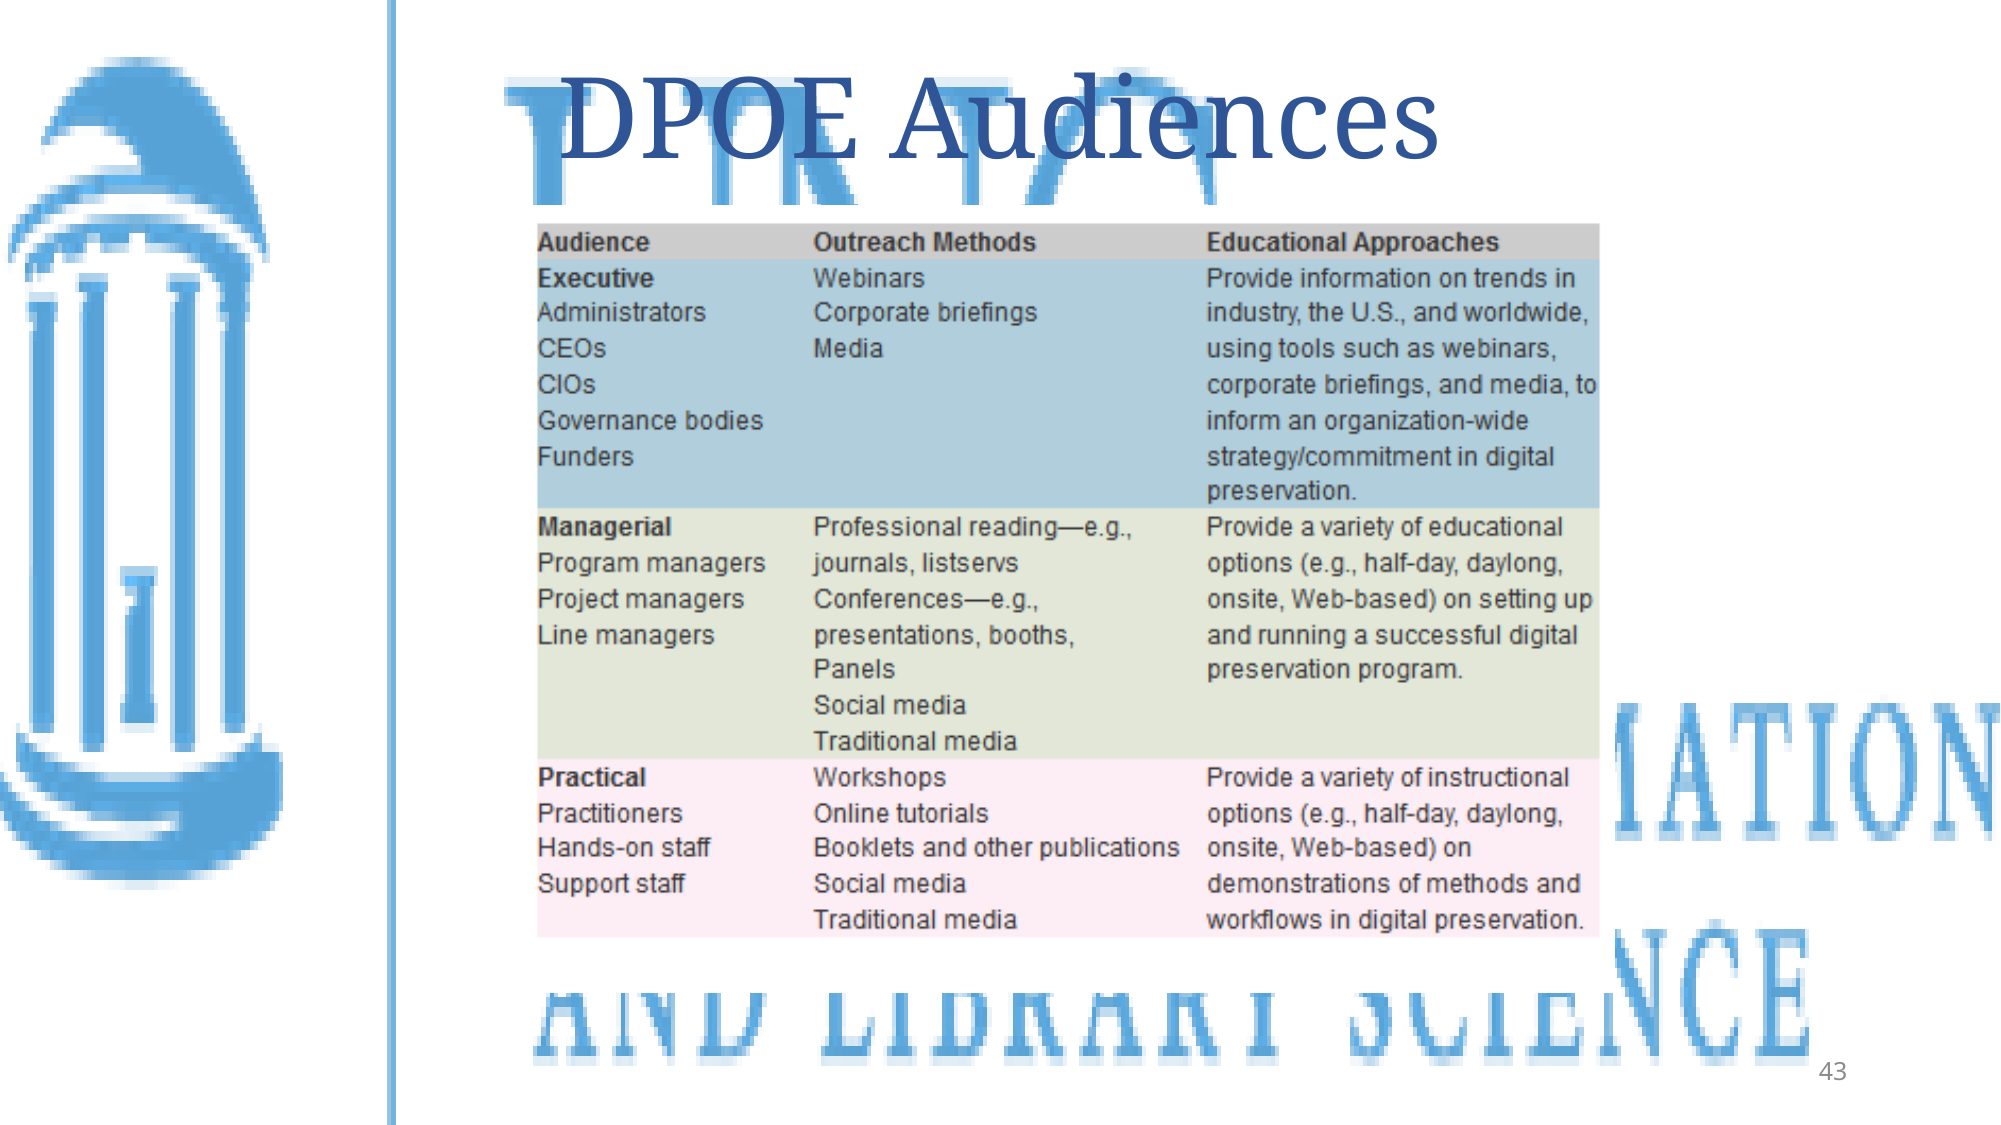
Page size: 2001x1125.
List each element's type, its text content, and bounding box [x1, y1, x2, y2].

picture [0, 0, 2001, 1125]
footer [662, 1042, 1338, 1103]
slide_number 43 [1412, 1042, 1863, 1103]
title DPOE Audiences [353, 13, 1647, 232]
